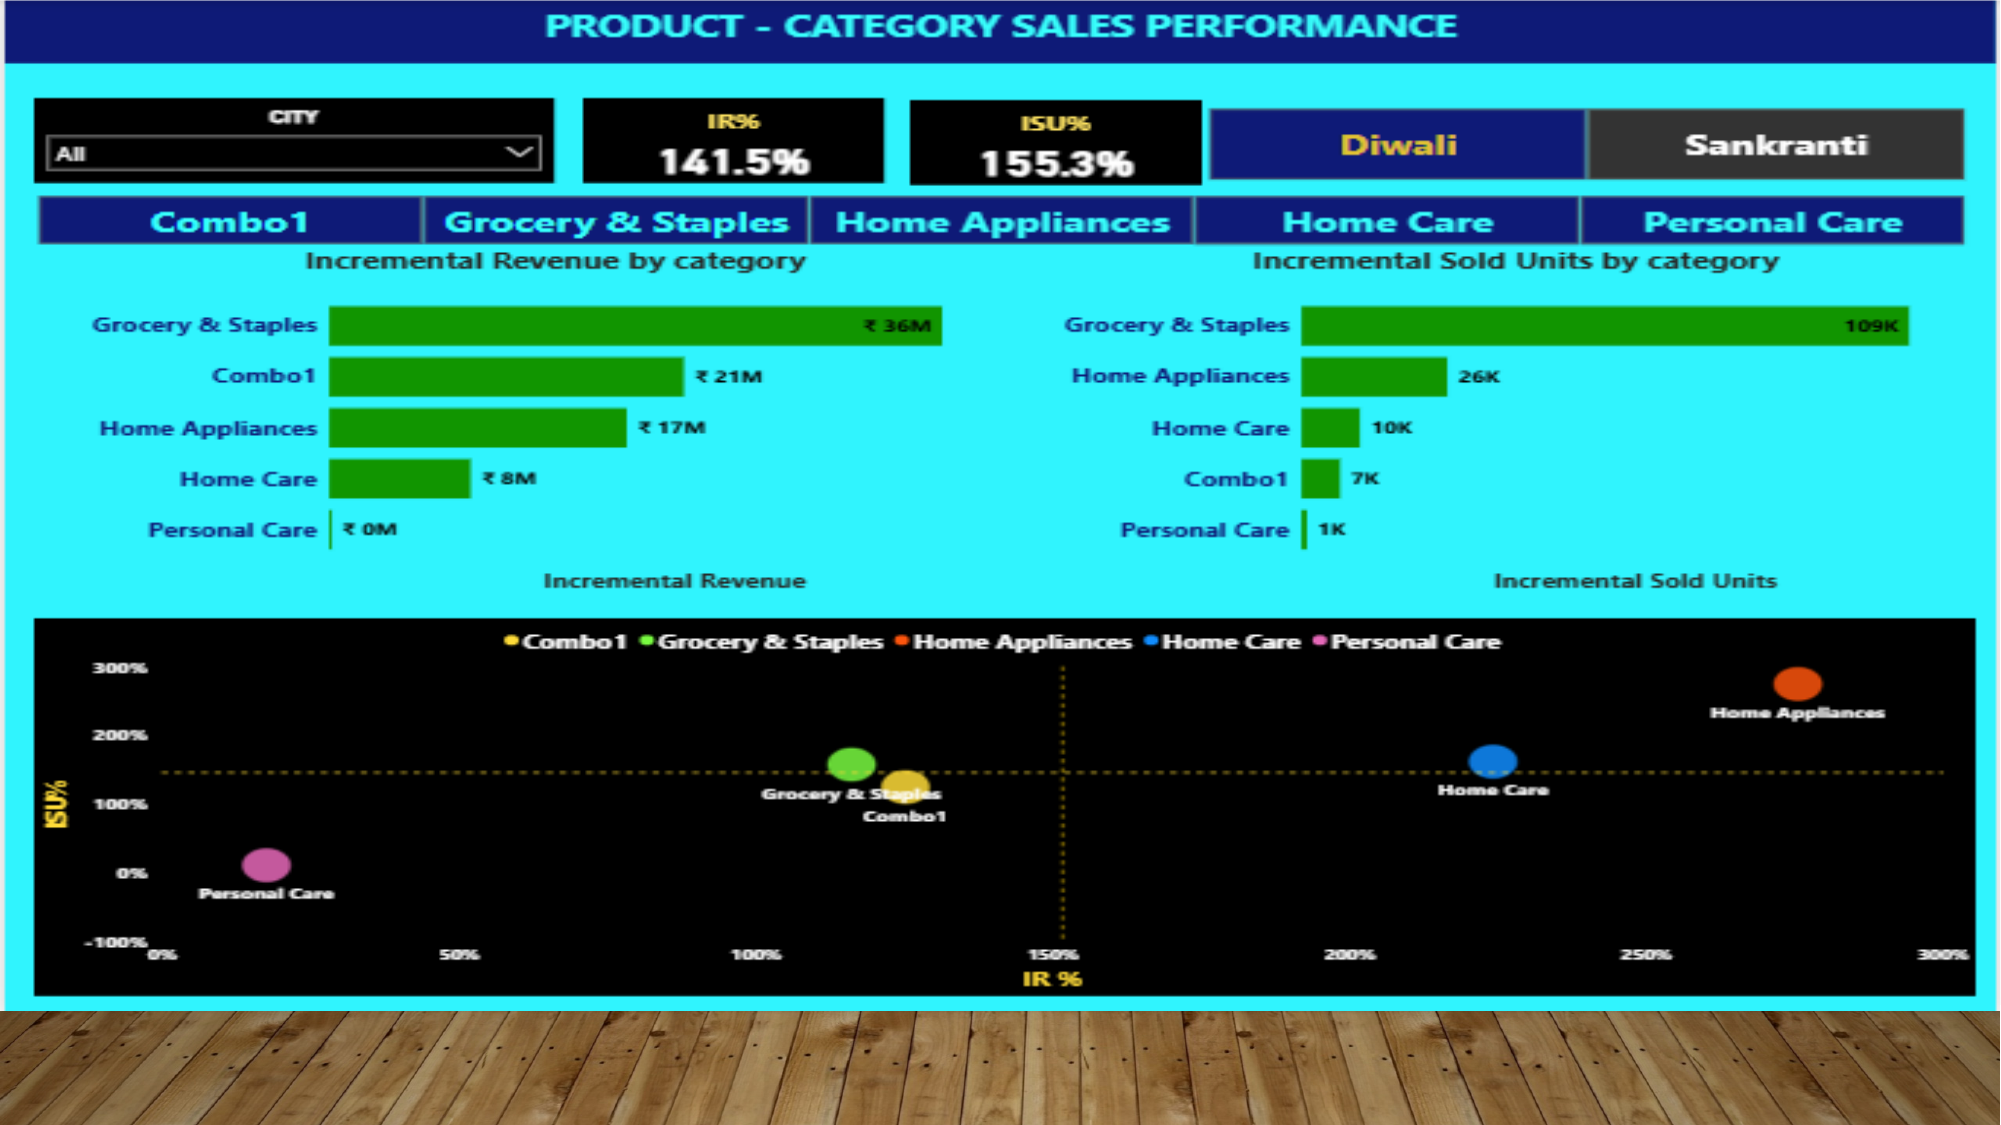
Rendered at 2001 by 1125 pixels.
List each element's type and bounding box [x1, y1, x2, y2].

list [0, 0, 2000, 1011]
picture [0, 1011, 2000, 1125]
